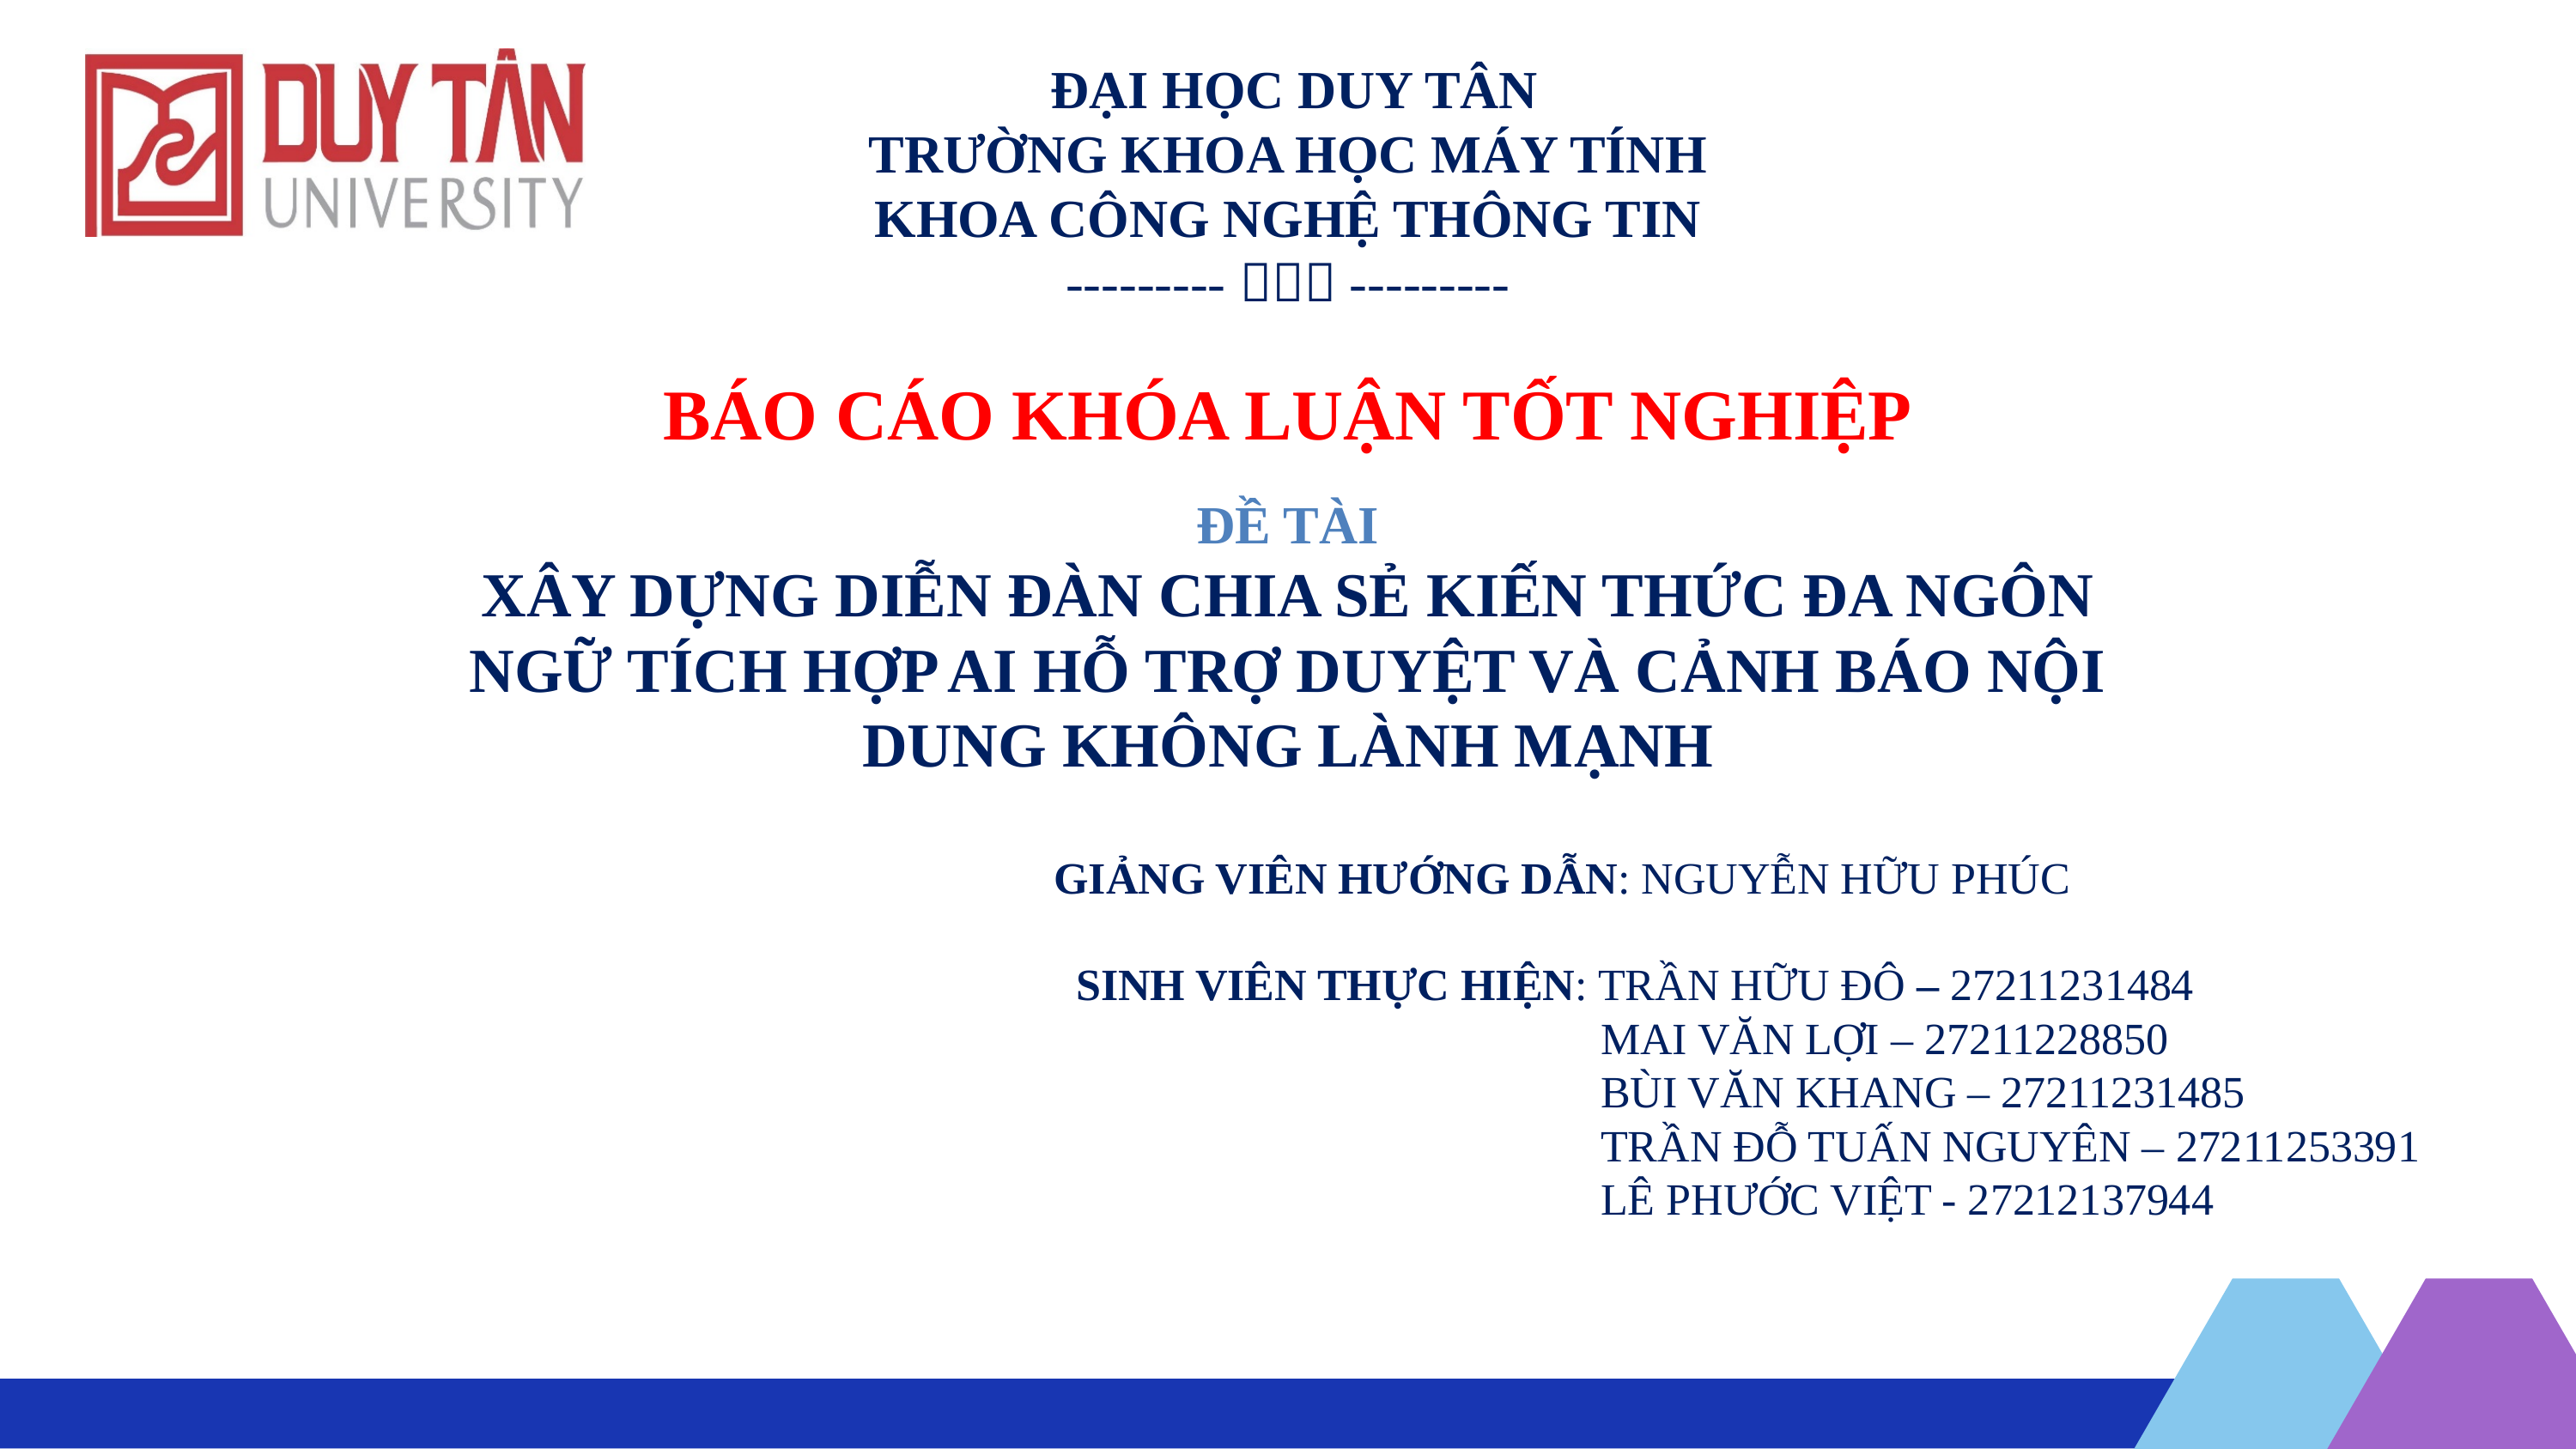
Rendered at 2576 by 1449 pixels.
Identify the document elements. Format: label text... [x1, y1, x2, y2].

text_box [2060, 1278, 2251, 1449]
picture [85, 48, 586, 237]
text_box GIẢNG VIÊN HƯỚNG DẪN: NGUYỄN HỮU PHÚC SINH VIÊN THỰC HIỆN: TRẦN HỮU ĐÔ – 27211231484 MAI VĂN LỢI – 27211228850 BÙI VĂN KHANG – 27211231485 TRẦN ĐỖ TUẤN NGUYÊN – 27211253391 LÊ PHƯỚC VIỆT - 27212137944 [1041, 842, 2447, 1308]
text_box [0, 1379, 2056, 1449]
text_box BÁO CÁO KHÓA LUẬN TỐT NGHIỆP [499, 361, 2077, 461]
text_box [2253, 1278, 2576, 1449]
text_box ĐẠI HỌC DUY TÂN TRƯỜNG KHOA HỌC MÁY TÍNH KHOA CÔNG NGHỆ THÔNG TIN ---------  --------- [0, 48, 2576, 383]
text_box ĐỀ TÀI XÂY DỰNG DIỄN ĐÀN CHIA SẺ KIẾN THỨC ĐA NGÔN NGỮ TÍCH HỢP AI HỖ TRỢ DUYỆT VÀ CẢNH BÁO NỘI DUNG KHÔNG LÀNH MẠNH [407, 483, 2168, 786]
